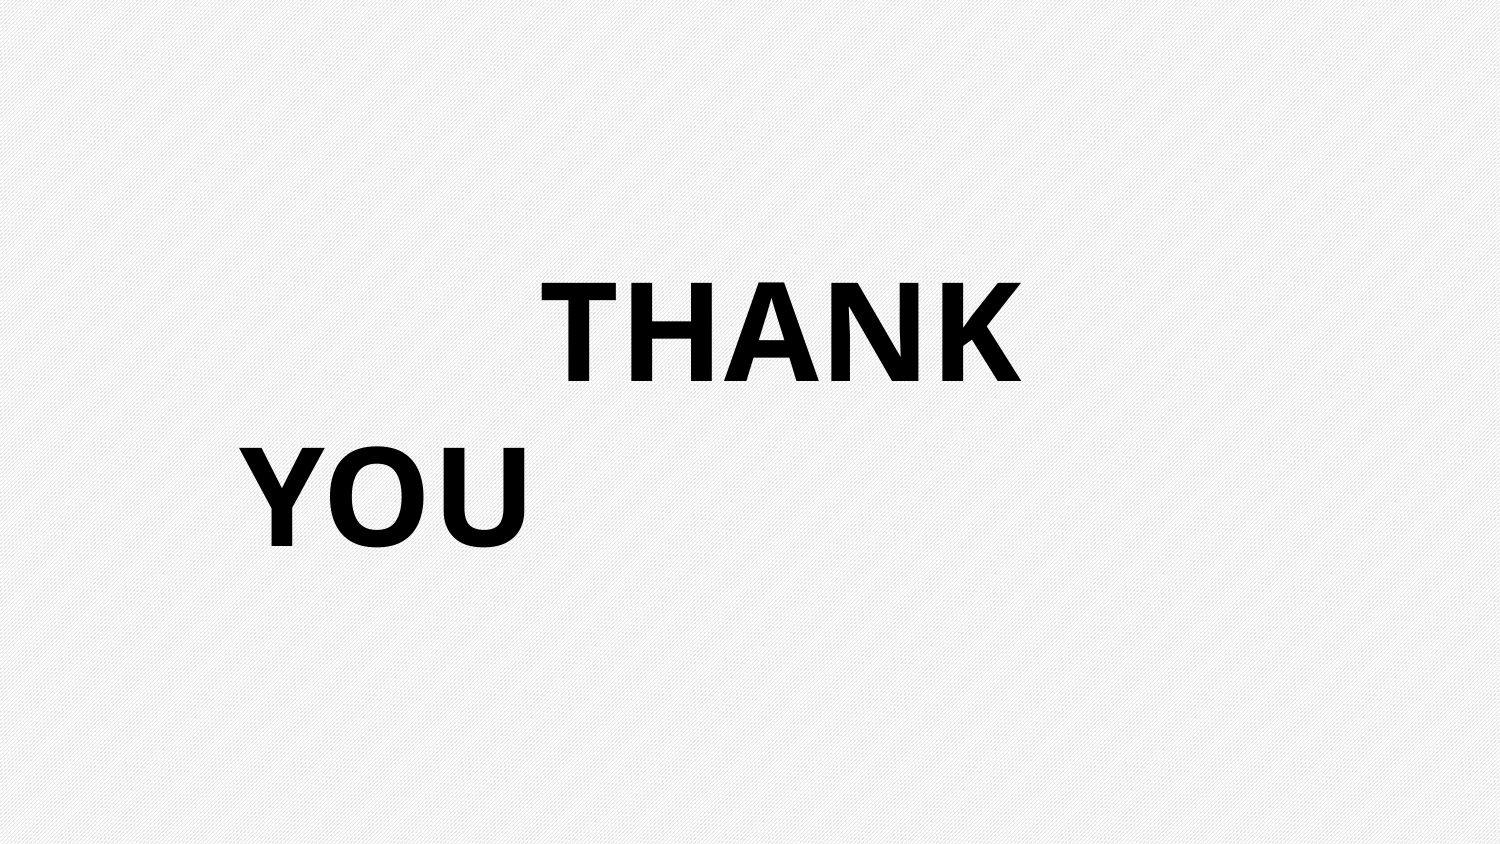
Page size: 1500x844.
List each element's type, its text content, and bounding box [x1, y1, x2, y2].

text_box THANK YOU [224, 340, 1300, 476]
